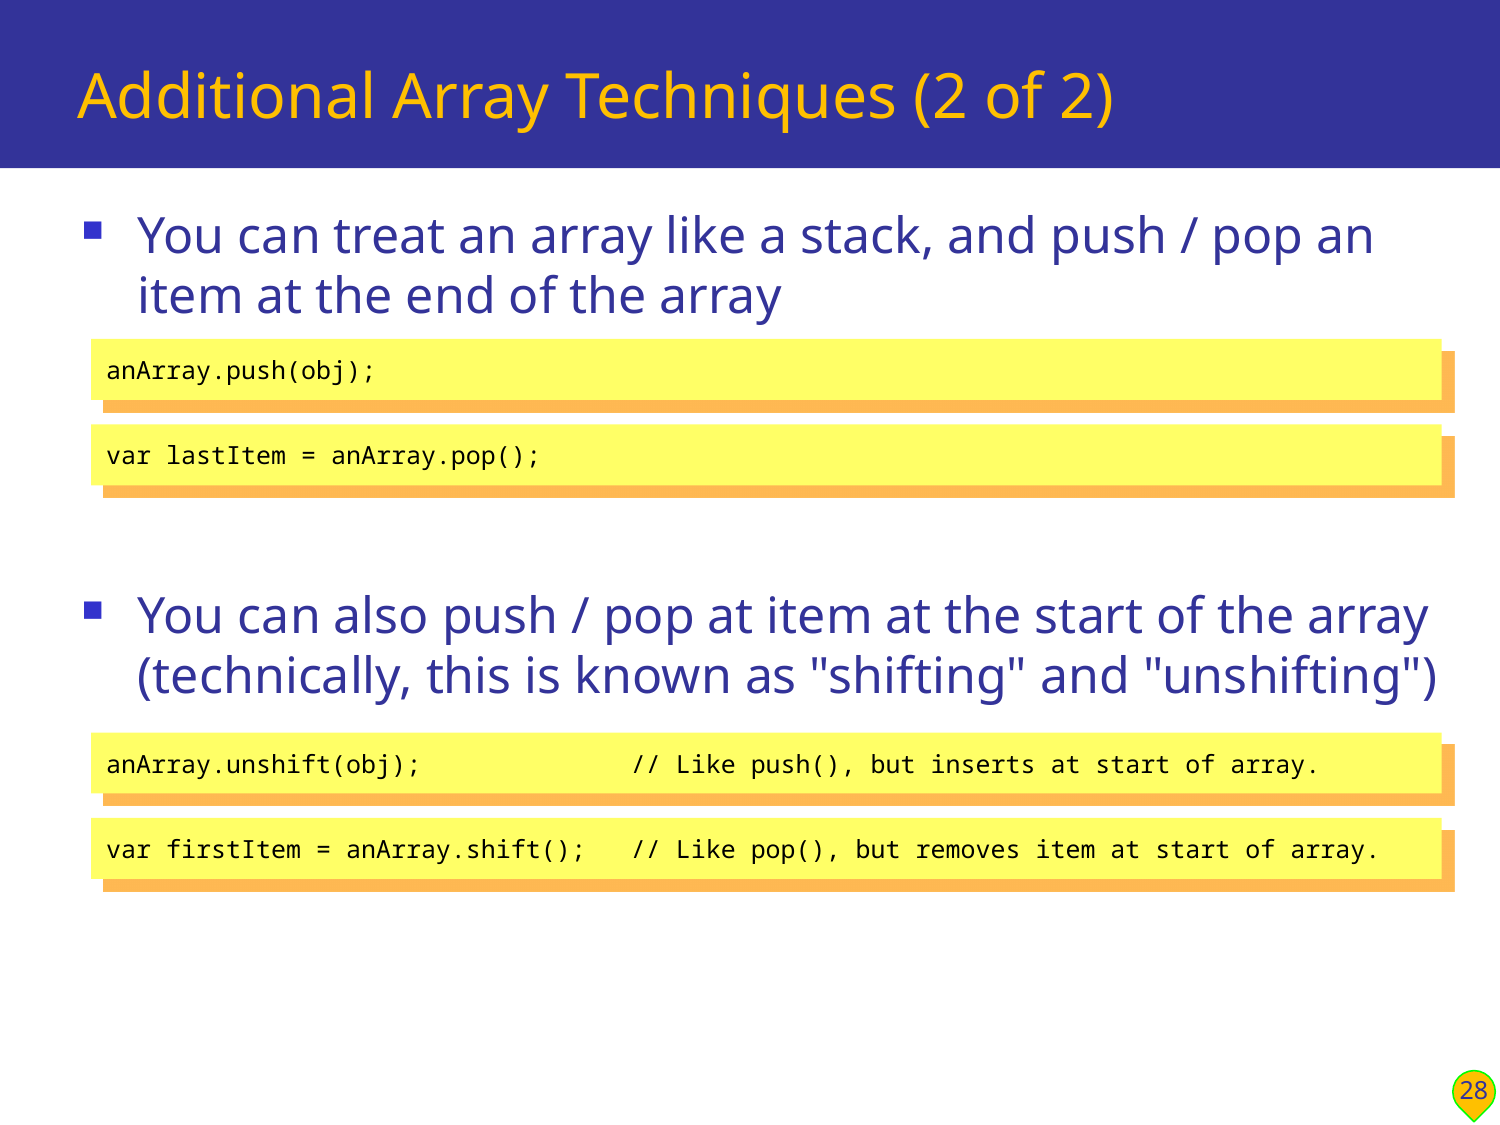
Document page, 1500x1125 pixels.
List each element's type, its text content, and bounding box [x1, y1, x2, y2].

text_box anArray.push(obj); [91, 338, 1442, 400]
title Additional Array Techniques (2 of 2) [62, 24, 1465, 139]
text_box var firstItem = anArray.shift(); // Like pop(), but removes item at start of array. [91, 817, 1442, 879]
list You can treat an array like a stack, and push / pop an item at the end of the array You can also push / pop at item at the start of the array (technically, this is known as "shifting" and "unshifting") [66, 196, 1459, 1006]
text_box var lastItem = anArray.pop(); [91, 424, 1442, 486]
footer 28 [1430, 1040, 1500, 1117]
text_box anArray.unshift(obj); // Like push(), but inserts at start of array. [91, 732, 1442, 794]
